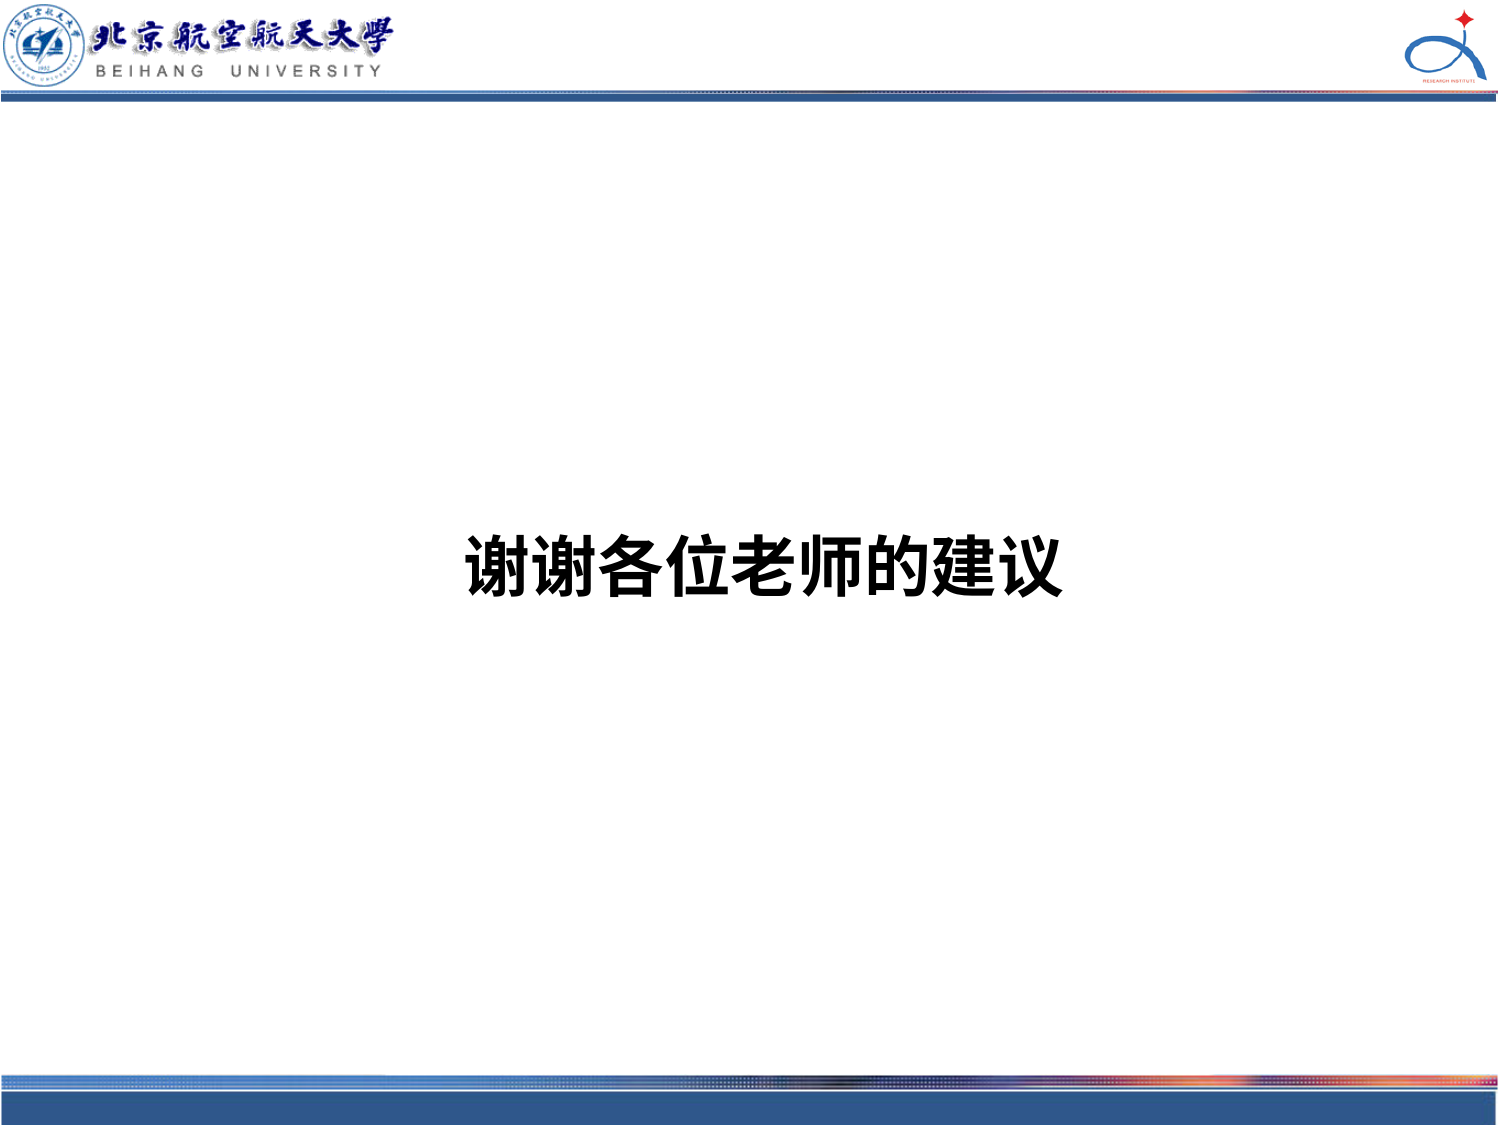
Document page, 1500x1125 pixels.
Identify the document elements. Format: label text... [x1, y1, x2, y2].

title 谢谢各位老师的建议 [89, 505, 1440, 625]
picture [1, 1, 408, 89]
picture [0, 1074, 1500, 1125]
picture [0, 3, 1500, 102]
